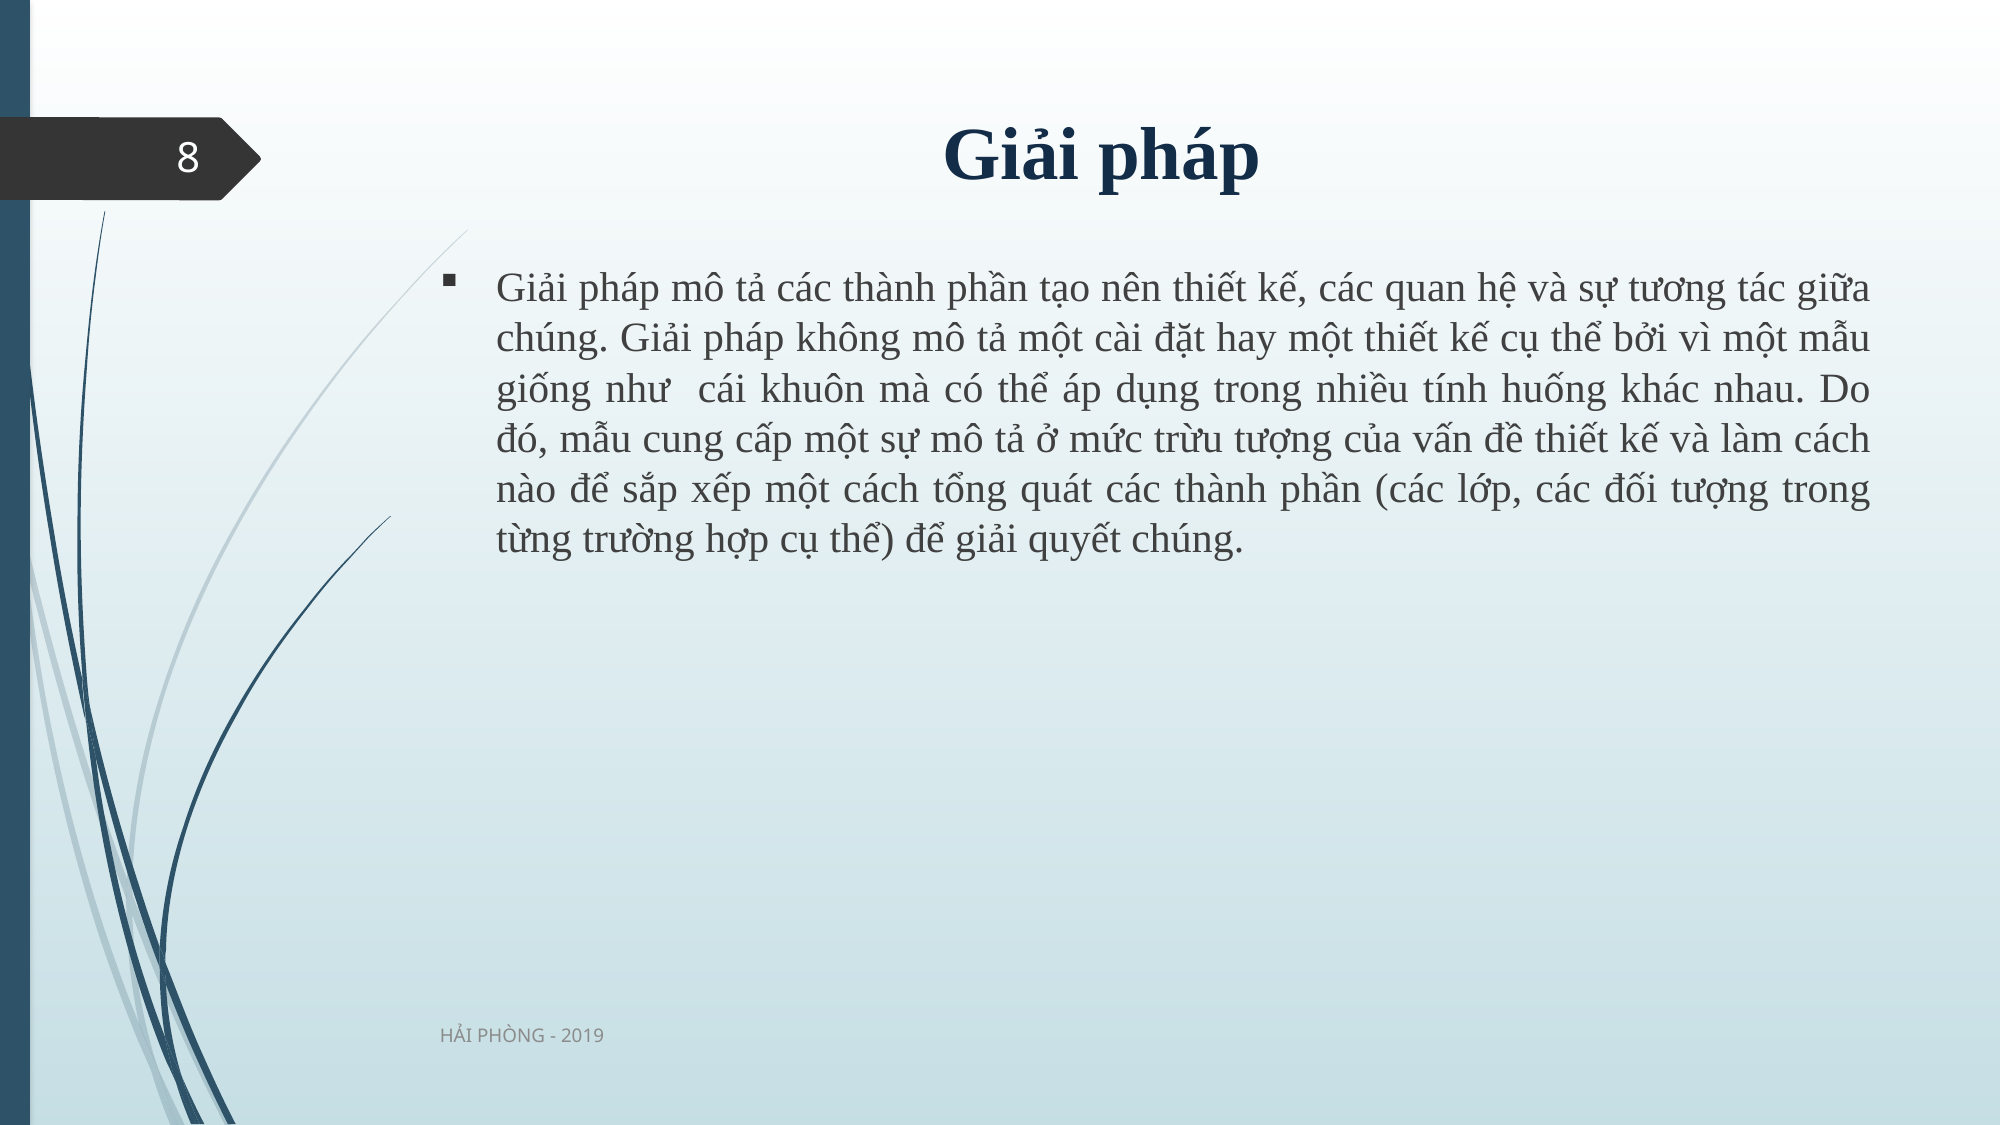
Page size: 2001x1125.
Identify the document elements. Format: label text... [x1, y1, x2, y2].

footer HẢI PHÒNG - 2019 [424, 1006, 1675, 1067]
title Giải pháp [926, 97, 1385, 221]
list Giải pháp mô tả các thành phần tạo nên thiết kế, các quan hệ và sự tương tác giữa chúng. Giải pháp không mô tả một cài đặt hay một thiết kế cụ thể bởi vì một mẫu giống như cái khuôn mà có thể áp dụng trong nhiều tính huống khác nhau. Do đó, mẫu cung cấp một sự mô tả ở mức trừu tượng của vấn đề thiết kế và làm cách nào để sắp xếp một cách tổng quát các thành phần (các lớp, các đối tượng trong từng trường hợp cụ thể) để giải quyết chúng. [424, 252, 1888, 873]
slide_number 8 [87, 129, 216, 190]
